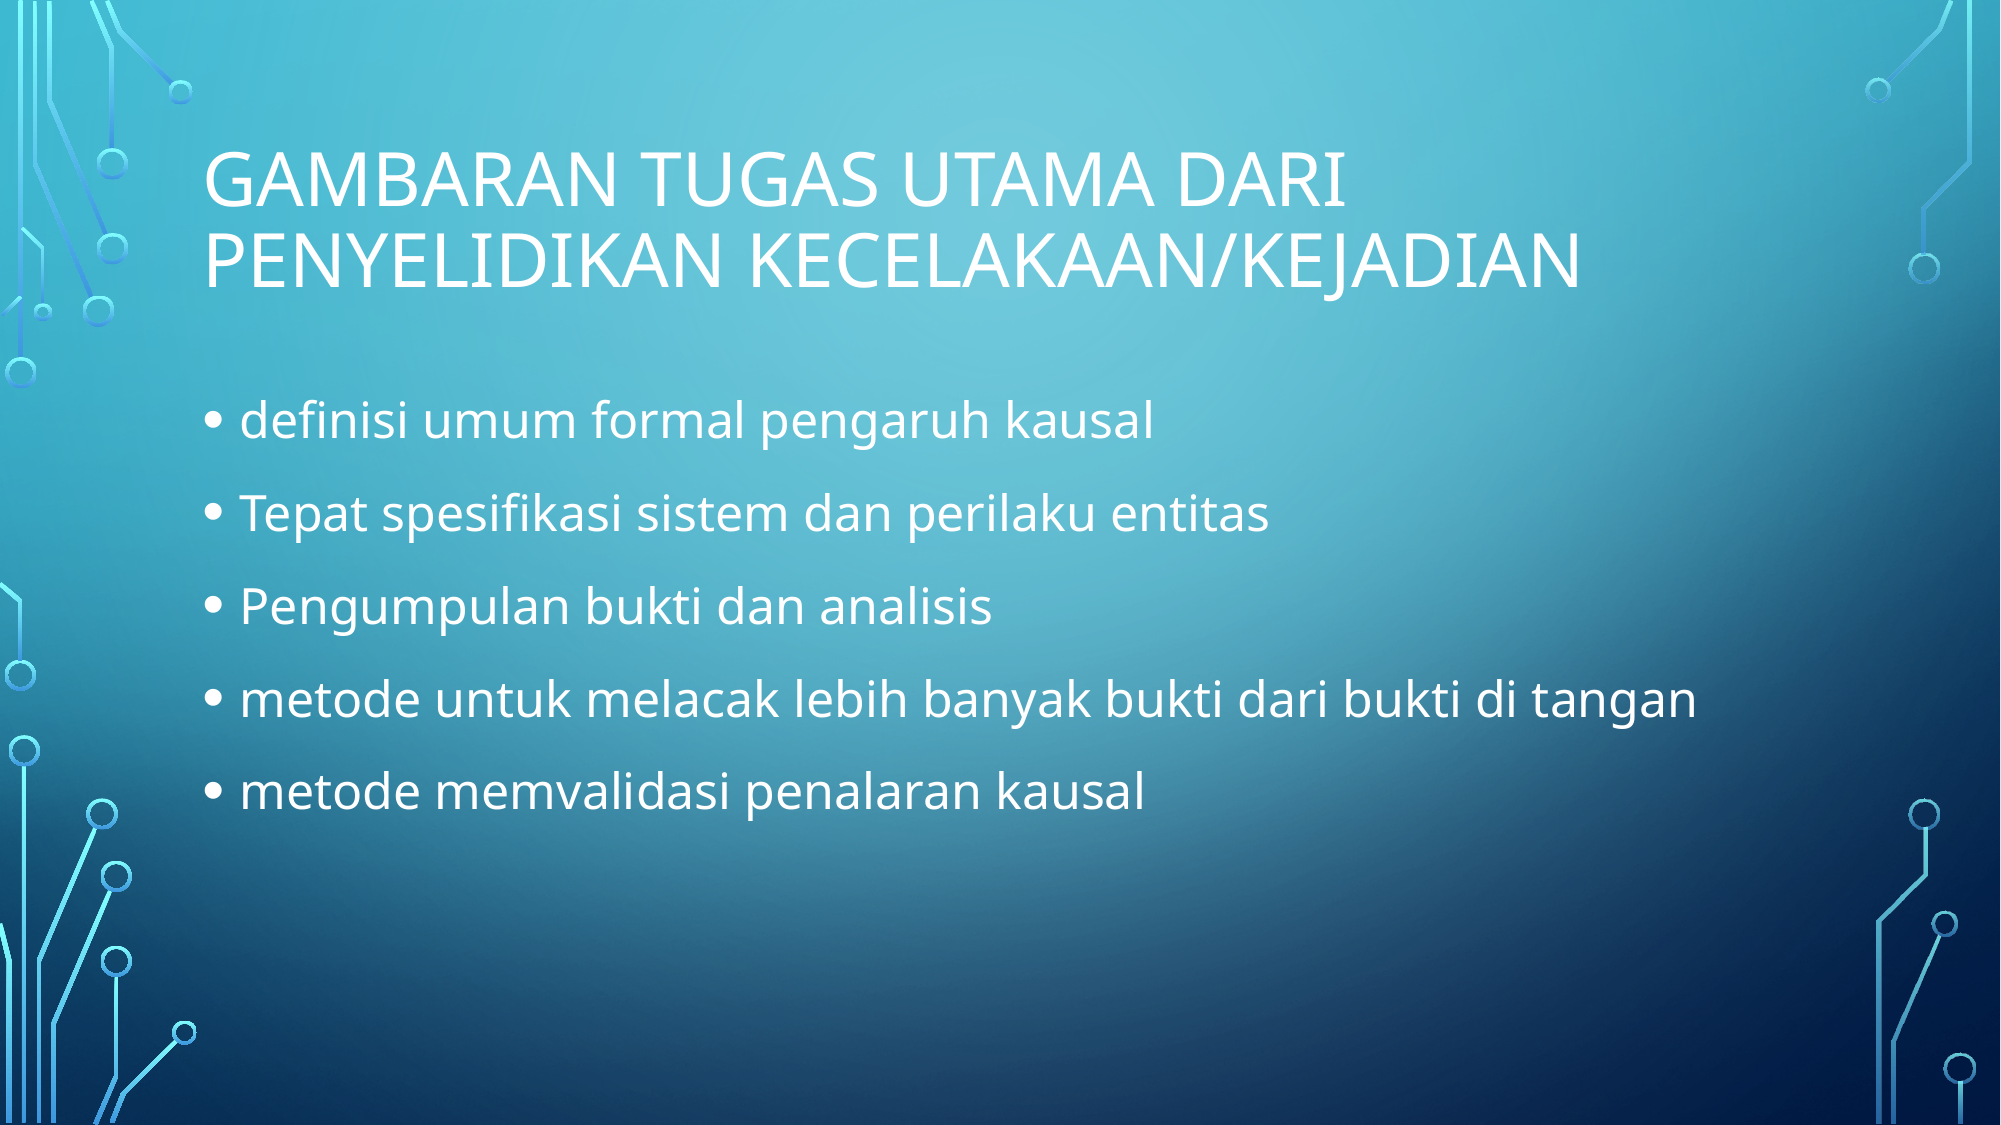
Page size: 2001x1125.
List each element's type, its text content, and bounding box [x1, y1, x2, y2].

title Gambaran tugas utama dari penyelidikan kecelakaan/kejadian [187, 101, 1813, 344]
list definisi umum formal pengaruh kausal Tepat spesifikasi sistem dan perilaku entitas Pengumpulan bukti dan analisis metode untuk melacak lebih banyak bukti dari bukti di tangan metode memvalidasi penalaran kausal [187, 369, 1813, 1020]
